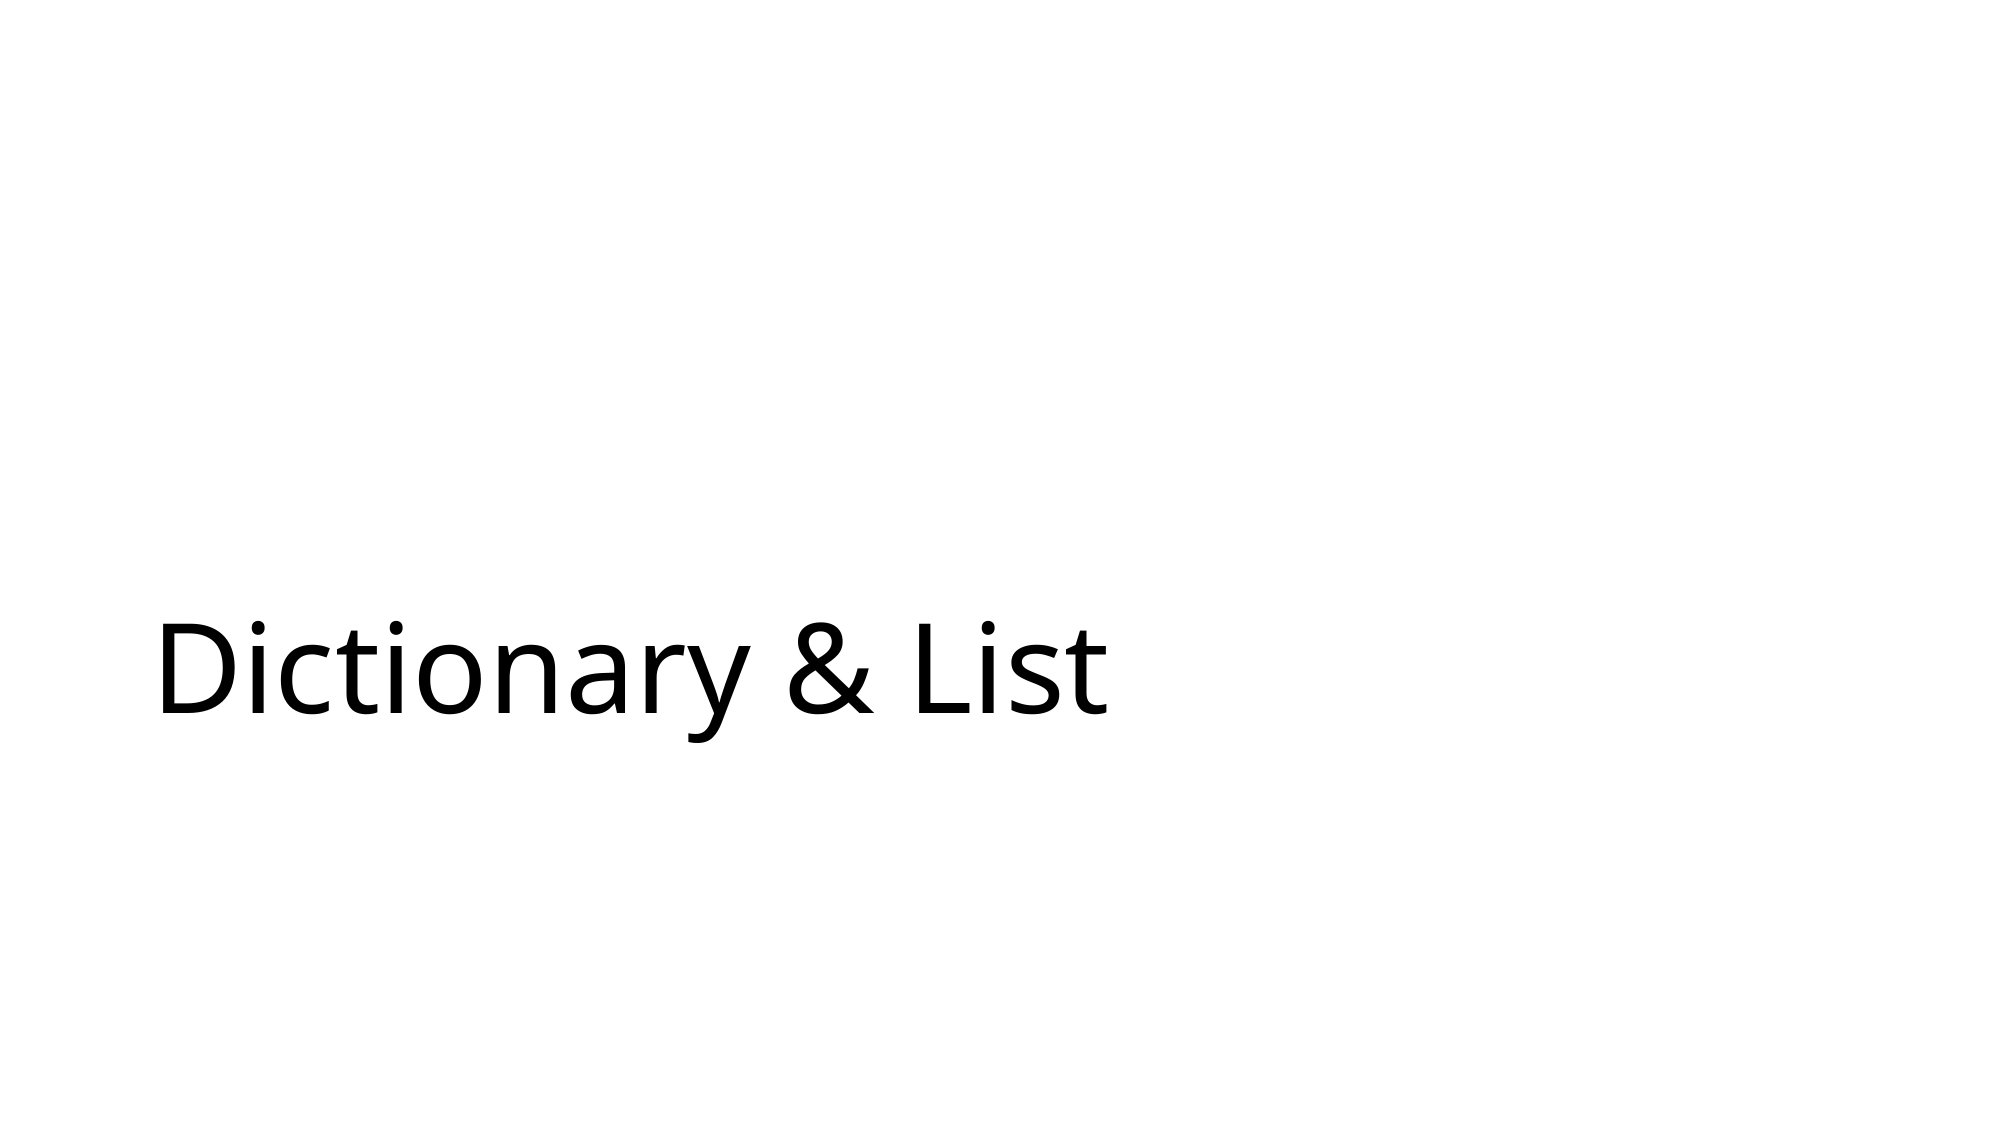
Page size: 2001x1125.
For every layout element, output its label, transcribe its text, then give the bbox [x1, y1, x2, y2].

title Dictionary & List [136, 280, 1862, 749]
